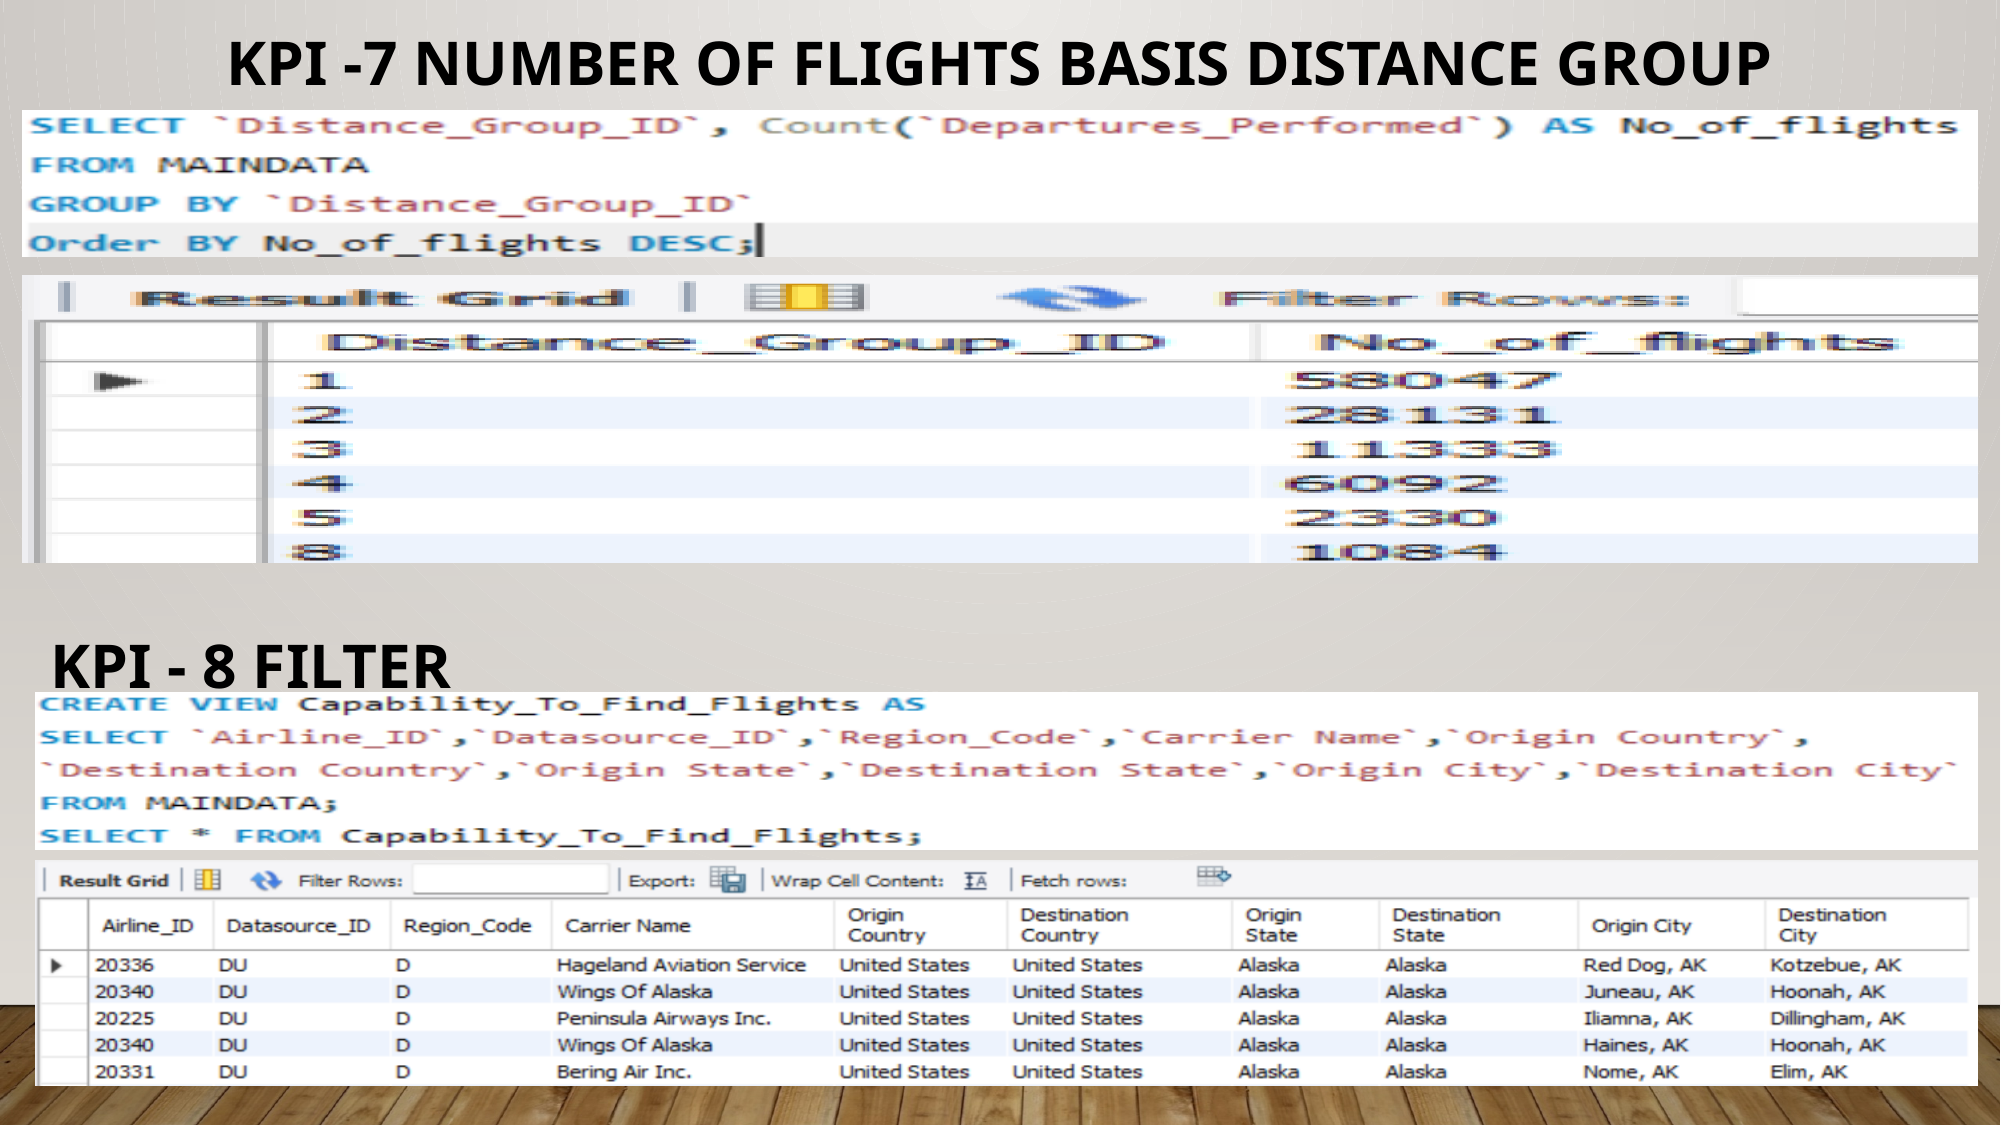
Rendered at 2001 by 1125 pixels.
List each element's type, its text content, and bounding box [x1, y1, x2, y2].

picture [22, 274, 1978, 563]
text_box KPI - 8 filter [35, 620, 1978, 692]
picture [0, 860, 2000, 1125]
picture [22, 110, 1978, 257]
title KPI -7 number of flights basis distance group [22, 25, 1978, 110]
picture [35, 692, 1978, 850]
